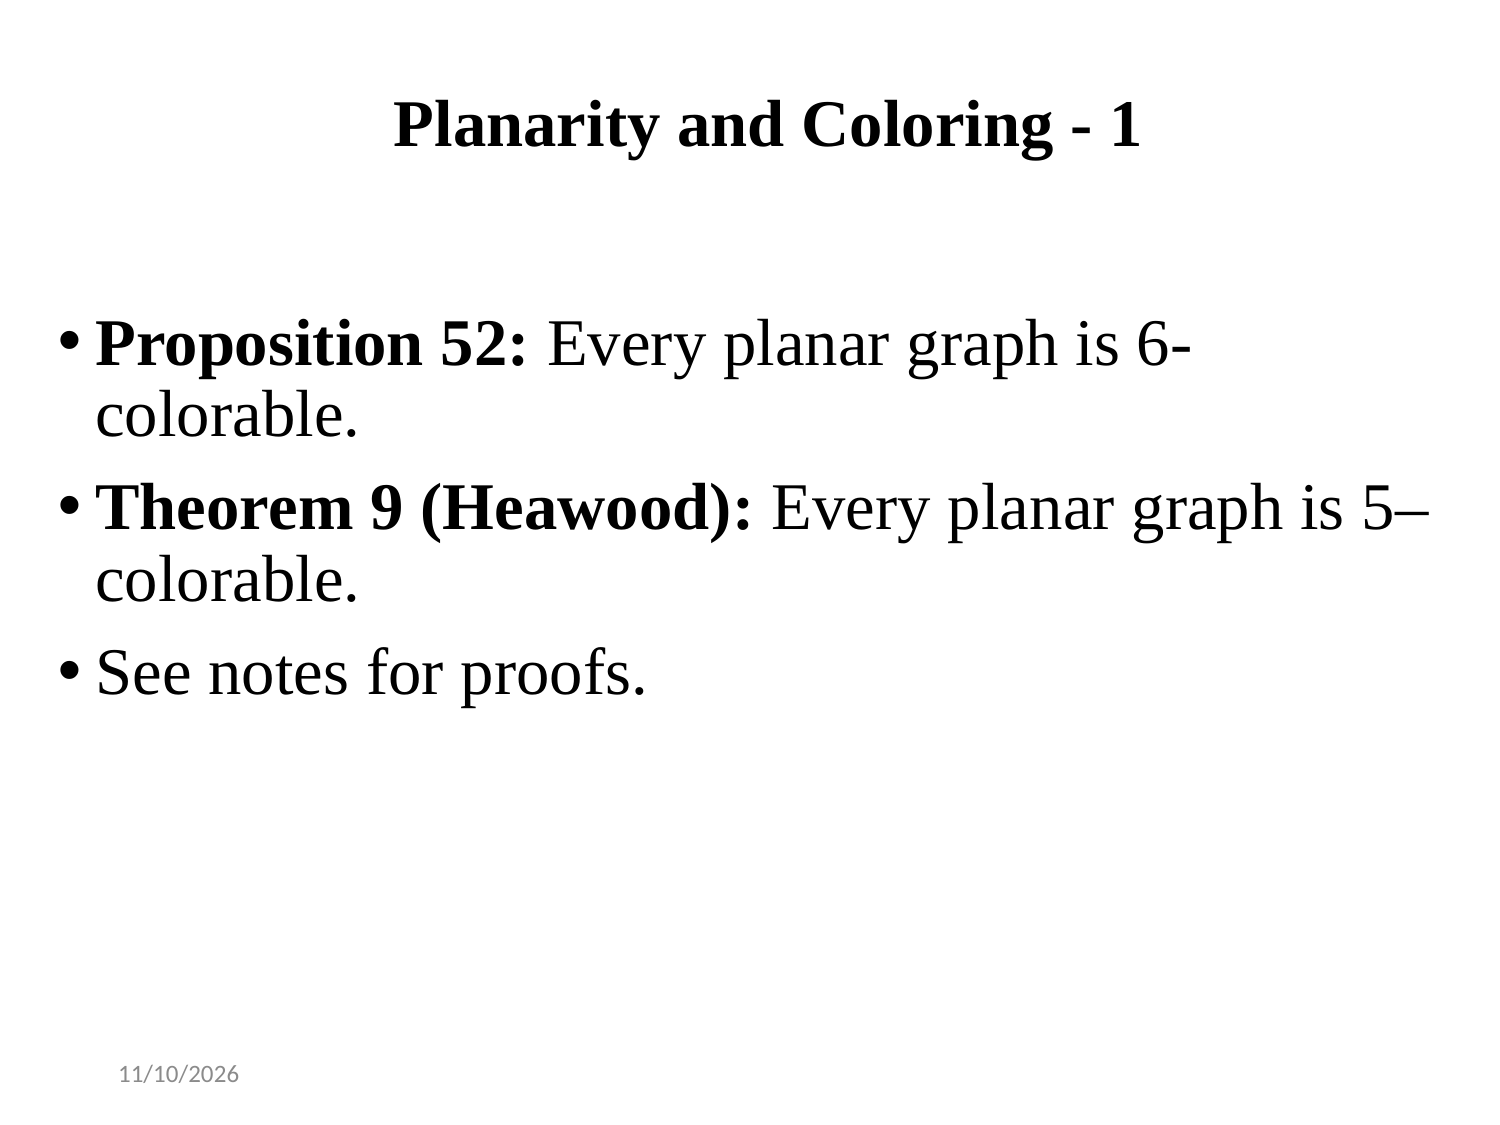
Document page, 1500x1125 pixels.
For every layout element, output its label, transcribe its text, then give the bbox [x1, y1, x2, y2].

title Planarity and Coloring - 1 [119, 30, 1436, 219]
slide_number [103, 1042, 441, 1103]
list Proposition 52: Every planar graph is 6-colorable. Theorem 9 (Heawood): Every planar graph is 5–colorable. See notes for proofs. [42, 299, 1455, 1048]
